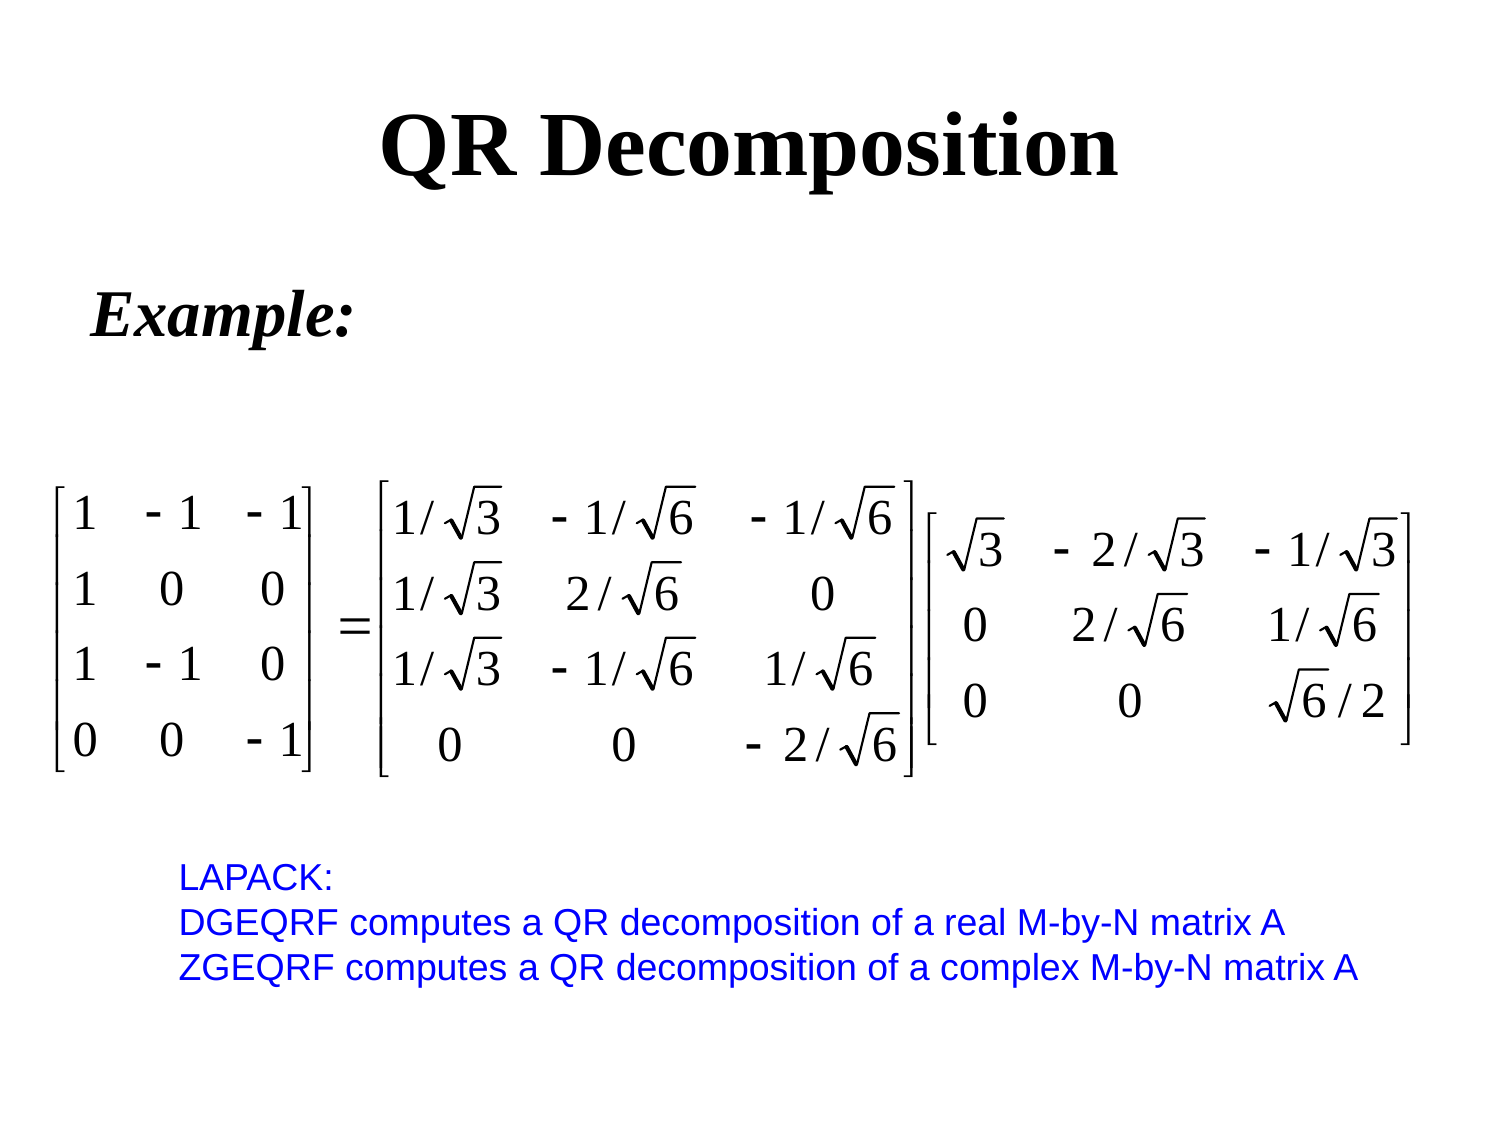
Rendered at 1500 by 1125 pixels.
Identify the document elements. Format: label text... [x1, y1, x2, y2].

title QR Decomposition [75, 45, 1425, 233]
list Example: [75, 262, 1400, 386]
text_box LAPACK: DGEQRF computes a QR decomposition of a real M-by-N matrix A ZGEQRF computes a QR decomposition of a complex M-by-N matrix A [163, 845, 1434, 996]
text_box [44, 469, 1431, 789]
